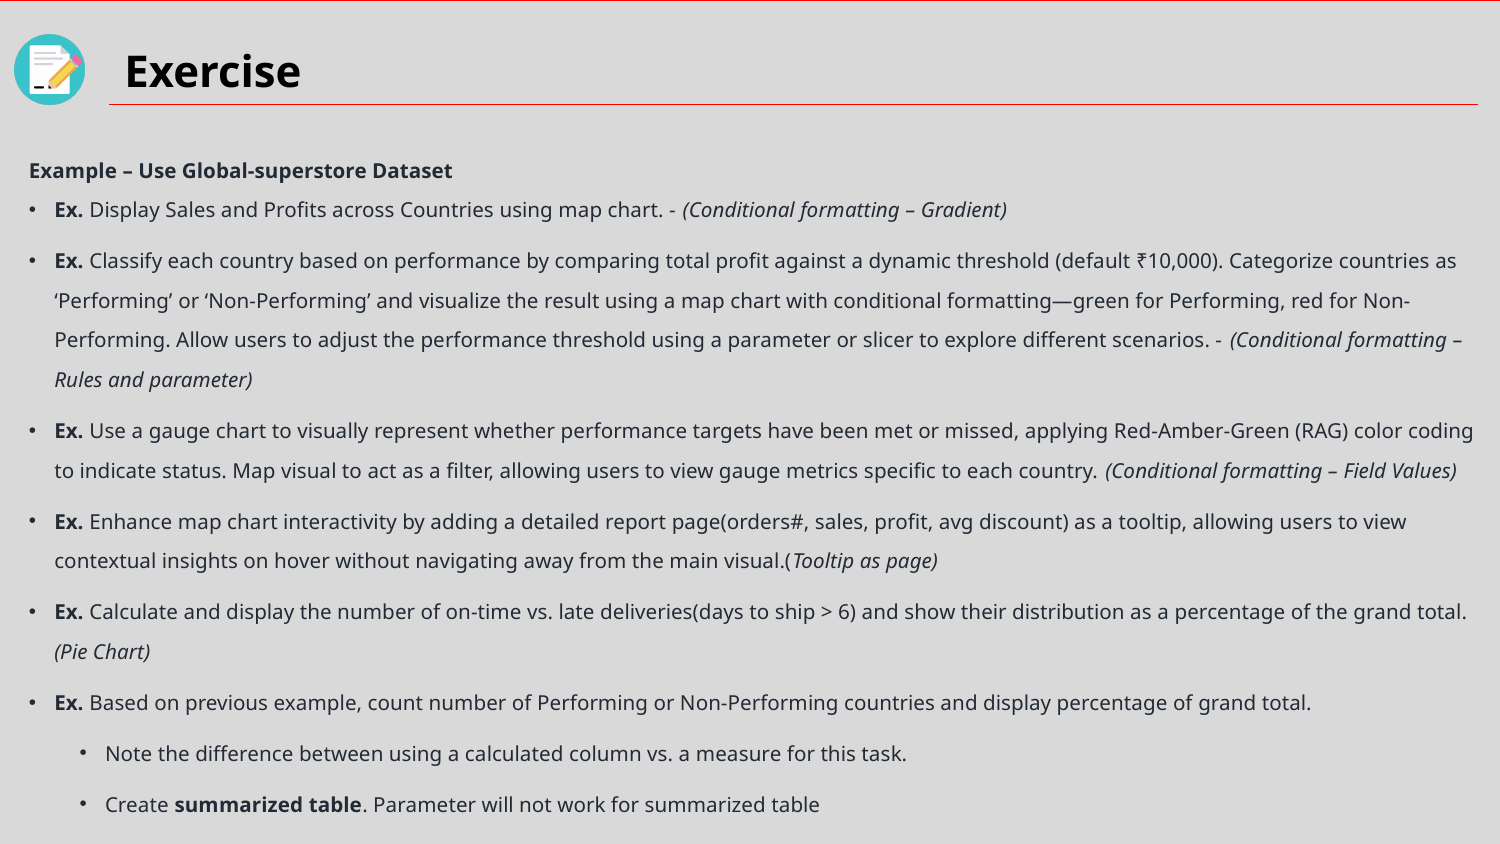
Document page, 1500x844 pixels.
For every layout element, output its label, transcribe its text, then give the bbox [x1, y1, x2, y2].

list Example – Use Global-superstore Dataset Ex. Display Sales and Profits across Countries using map chart. - (Conditional formatting – Gradient) Ex. Classify each country based on performance by comparing total profit against a dynamic threshold (default ₹10,000). Categorize countries as ‘Performing’ or ‘Non-Performing’ and visualize the result using a map chart with conditional formatting—green for Performing, red for Non-Performing. Allow users to adjust the performance threshold using a parameter or slicer to explore different scenarios. - (Conditional formatting – Rules and parameter) Ex. Use a gauge chart to visually represent whether performance targets have been met or missed, applying Red-Amber-Green (RAG) color coding to indicate status. Map visual to act as a filter, allowing users to view gauge metrics specific to each country. (Conditional formatting – Field Values) Ex. Enhance map chart interactivity by adding a detailed report page(orders#, sales, profit, avg discount) as a tooltip, allowing users to view contextual insights on hover without navigating away from the main visual.(Tooltip as page) Ex. Calculate and display the number of on-time vs. late deliveries(days to ship > 6) and show their distribution as a percentage of the grand total. (Pie Chart) Ex. Based on previous example, count number of Performing or Non-Performing countries and display percentage of grand total. Note the difference between using a calculated column vs. a measure for this task. Create summarized table. Parameter will not work for summarized table [14, 135, 1500, 833]
picture [14, 34, 85, 105]
